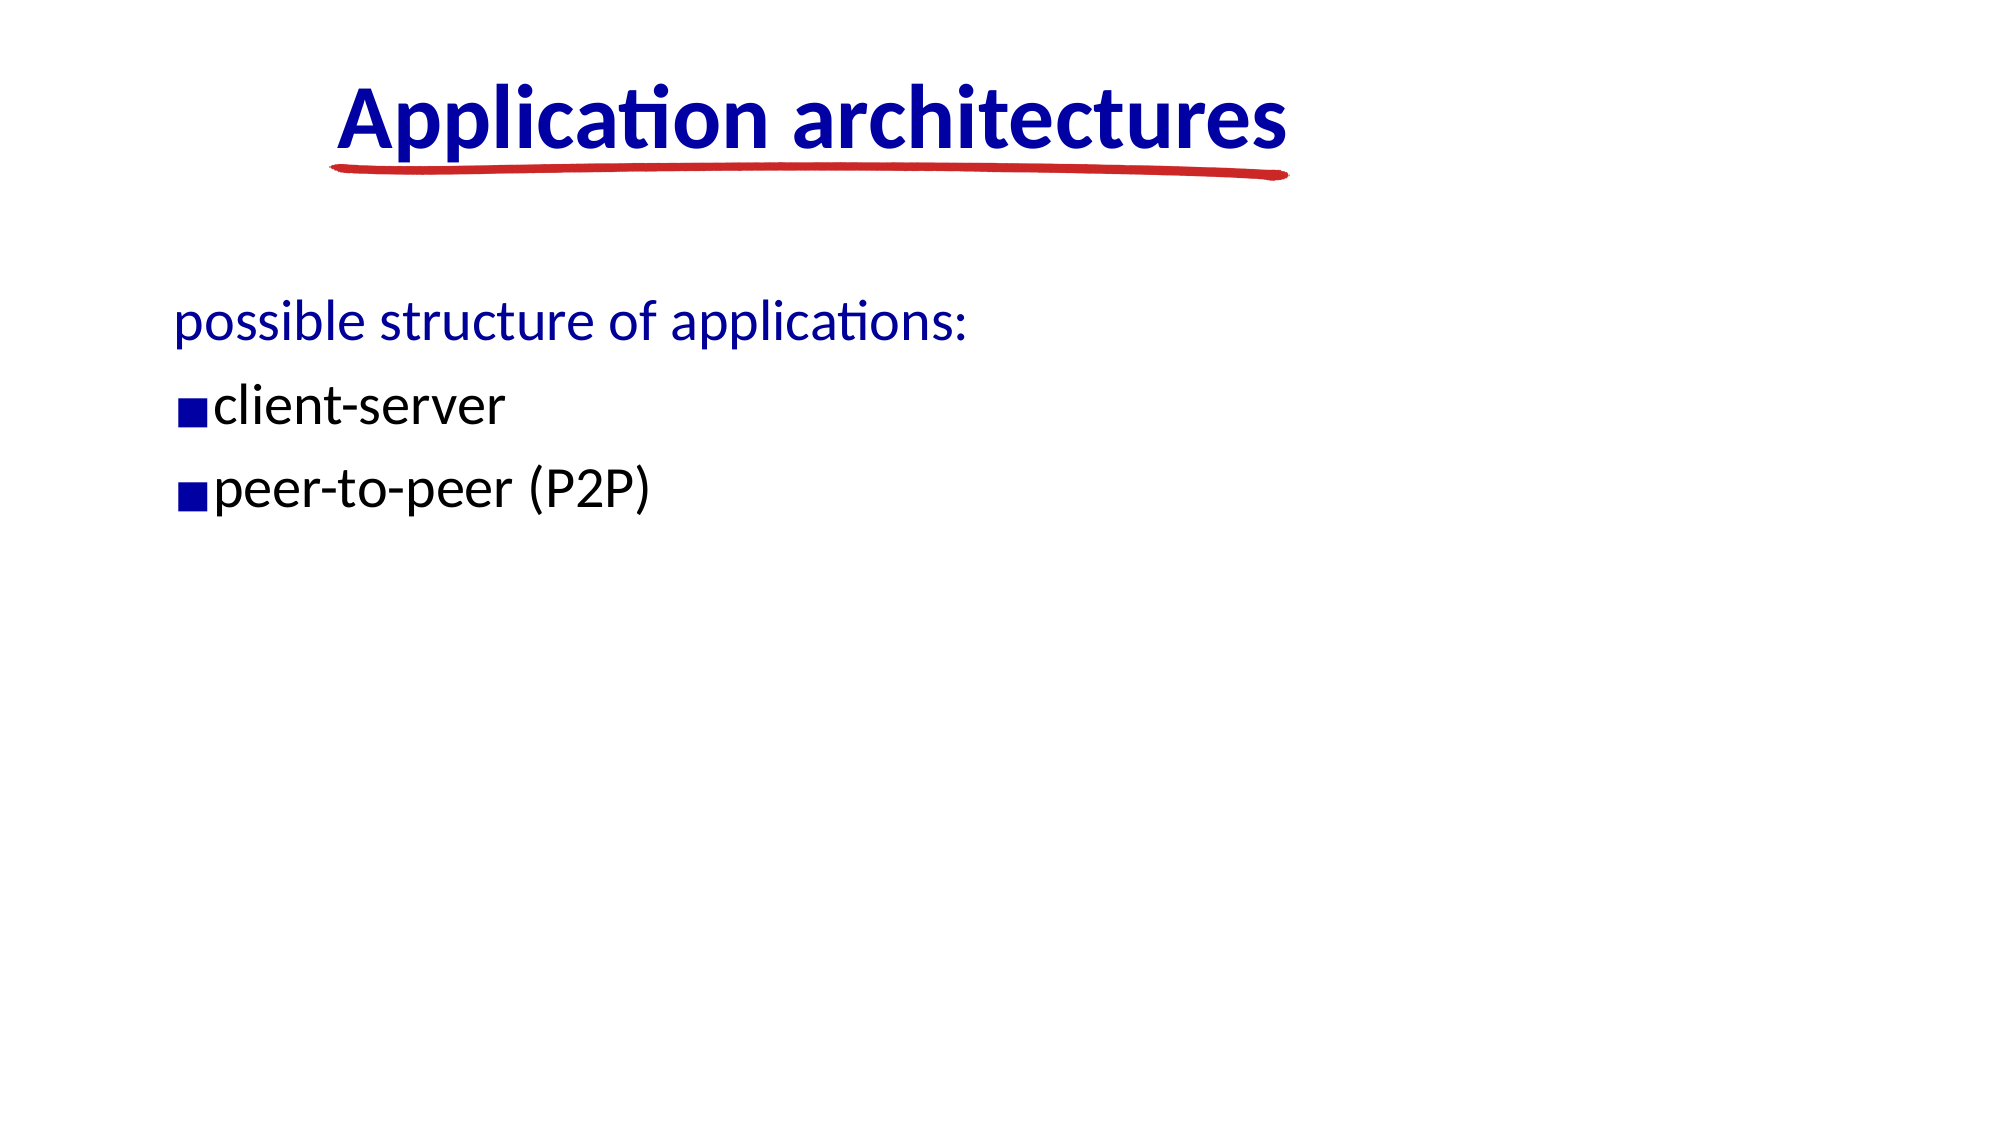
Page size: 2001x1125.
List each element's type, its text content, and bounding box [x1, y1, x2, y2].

picture [325, 157, 1301, 187]
list possible structure of applications: client-server peer-to-peer (P2P) [137, 282, 1863, 997]
title Application architectures [322, 34, 1598, 204]
